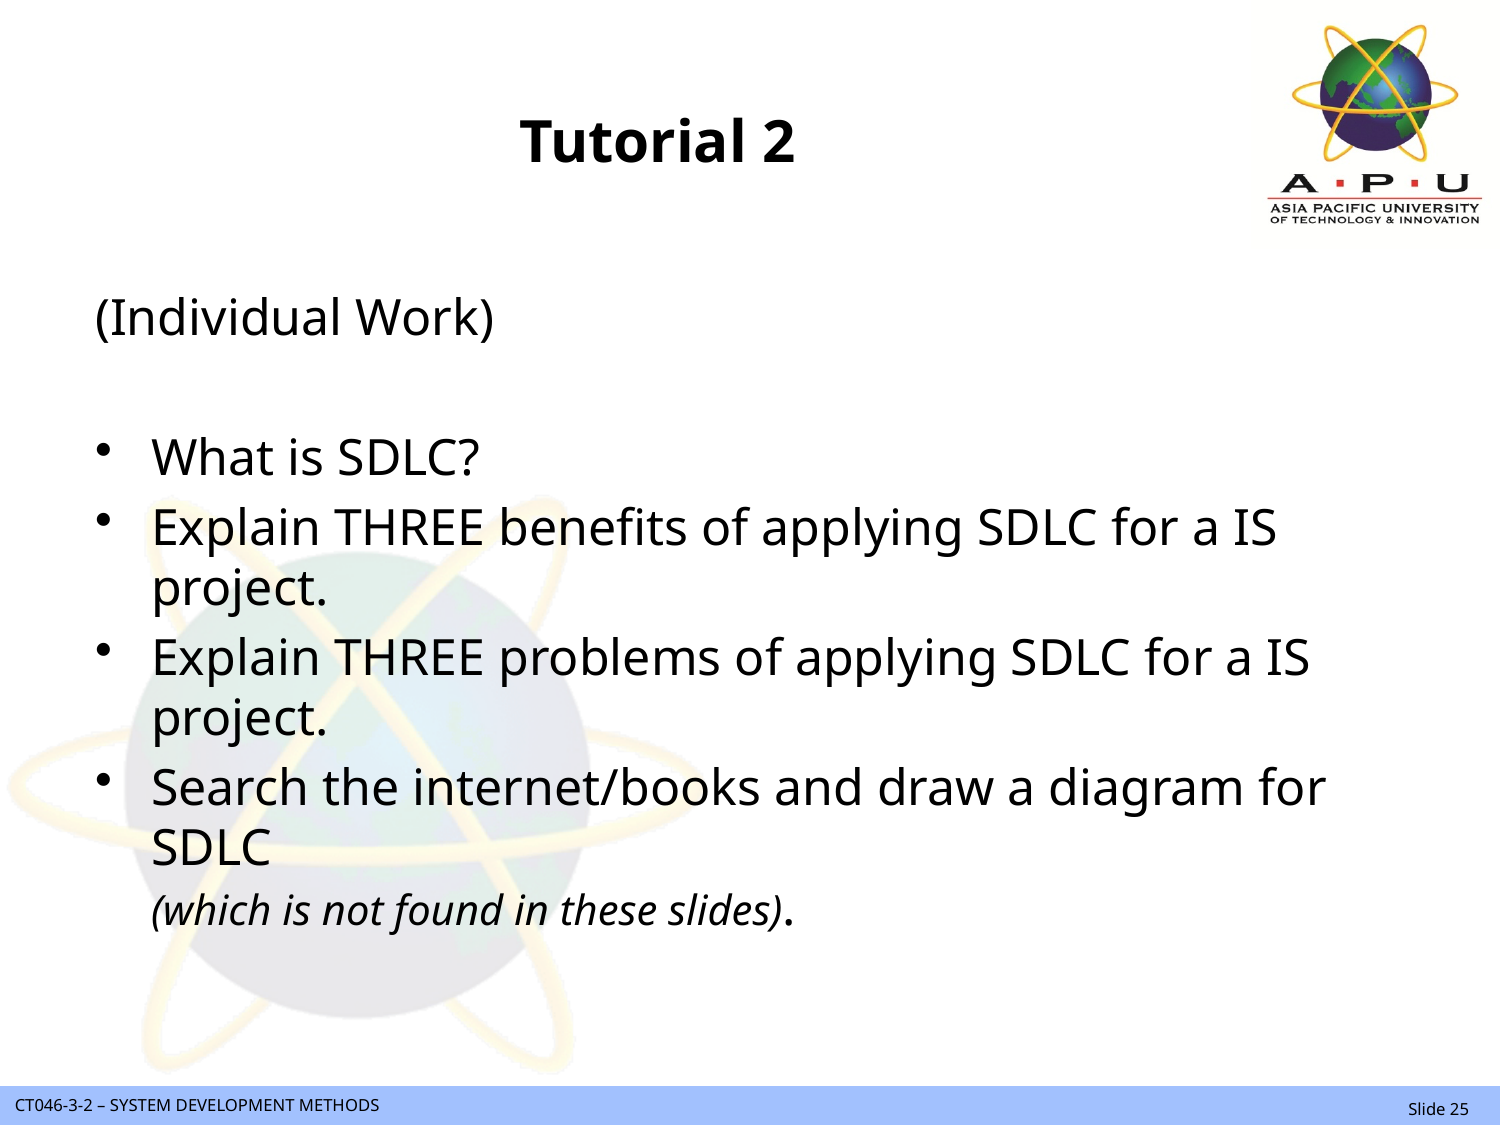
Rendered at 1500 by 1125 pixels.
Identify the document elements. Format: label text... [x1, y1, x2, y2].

picture [1251, 0, 1500, 249]
list (Individual Work) What is SDLC? Explain THREE benefits of applying SDLC for a IS project. Explain THREE problems of applying SDLC for a IS project. Search the internet/books and draw a diagram for SDLC (which is not found in these slides). [79, 278, 1431, 1022]
title Tutorial 2 [79, 44, 1236, 233]
